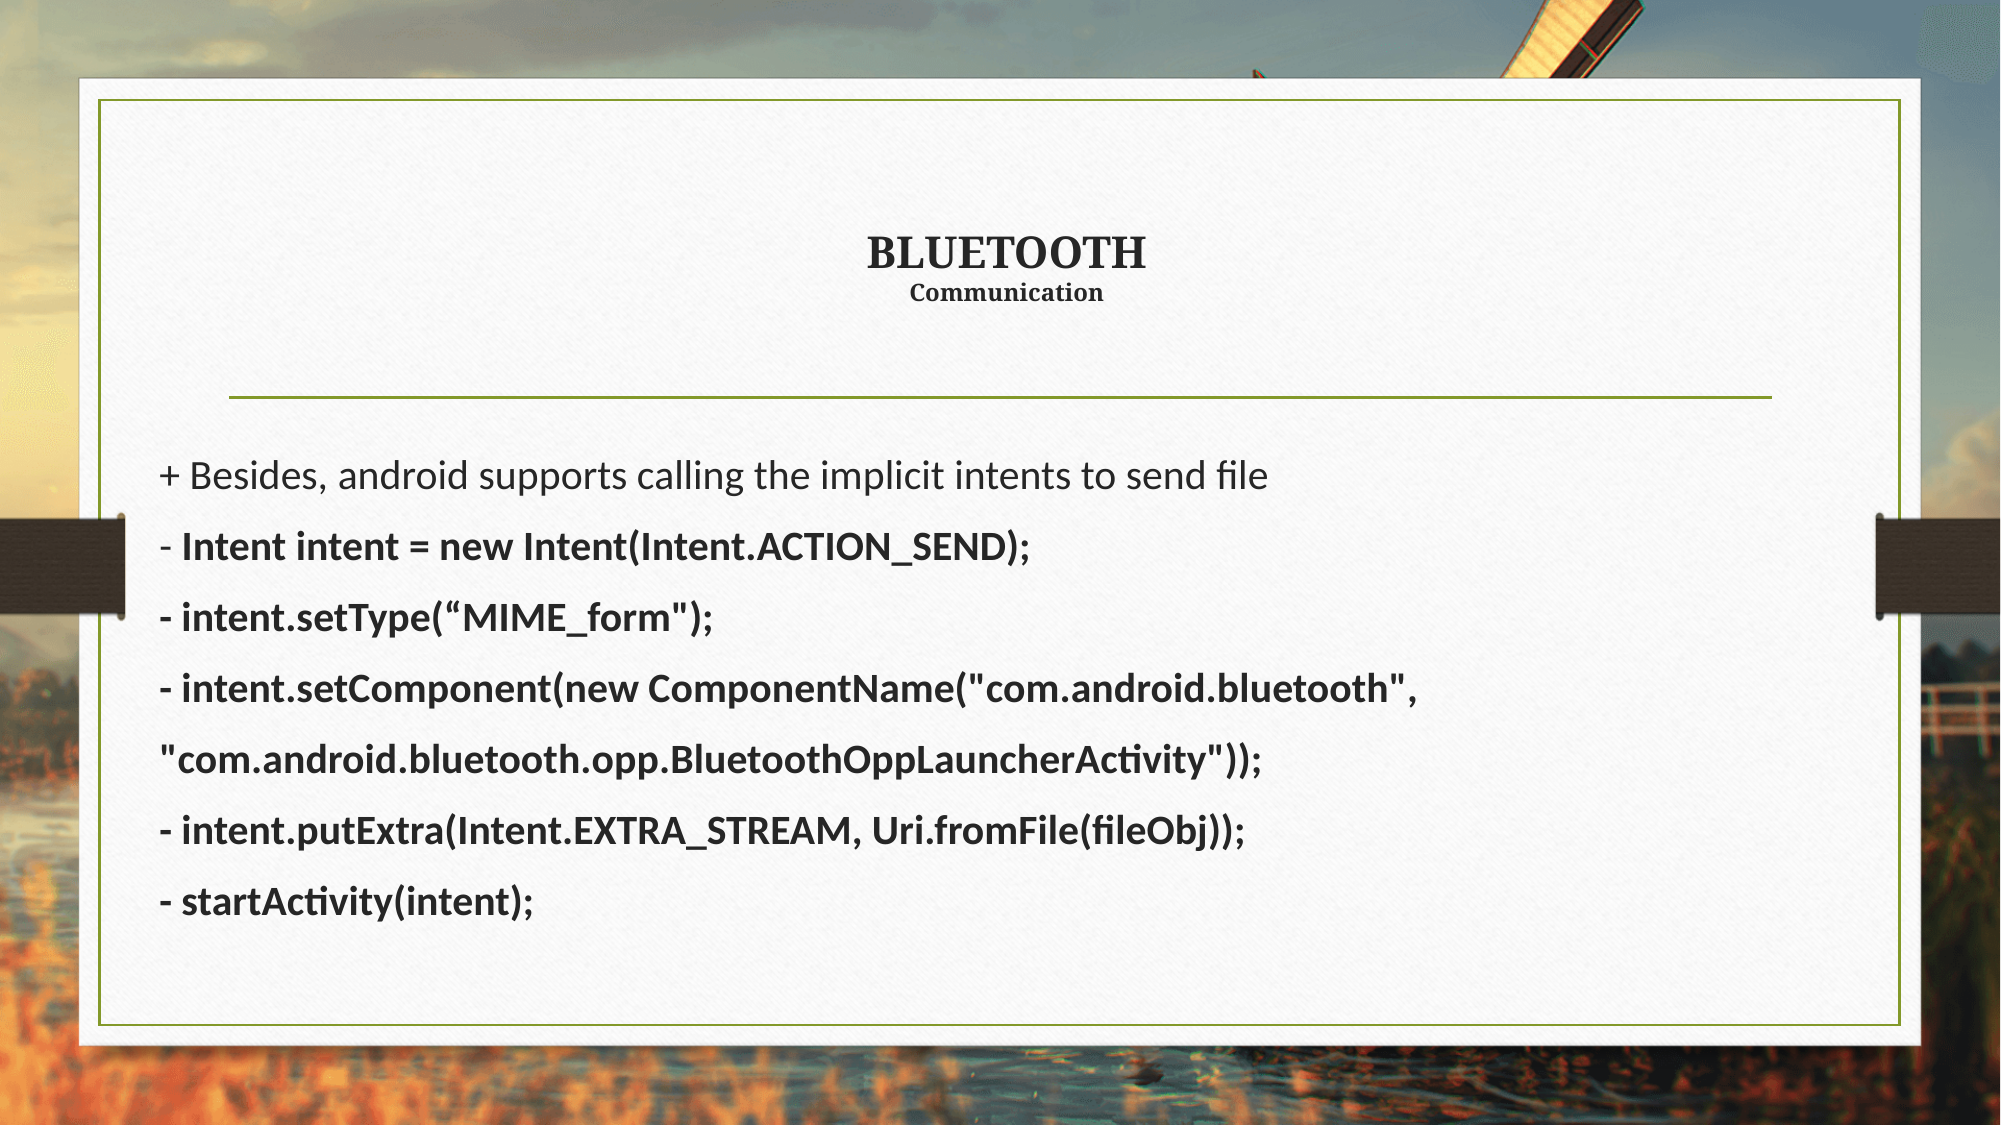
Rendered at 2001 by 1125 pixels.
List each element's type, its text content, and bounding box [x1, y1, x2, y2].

list + Besides, android supports calling the implicit intents to send file - Intent intent = new Intent(Intent.ACTION_SEND); - intent.setType(“MIME_form"); - intent.setComponent(new ComponentName("com.android.bluetooth", "com.android.bluetooth.opp.BluetoothOppLauncherActivity")); - intent.putExtra(Intent.EXTRA_STREAM, Uri.fromFile(fileObj)); - startActivity(intent); [144, 440, 1847, 988]
picture [0, 0, 2001, 1125]
title BLUETOOTH Communication [144, 216, 1870, 344]
